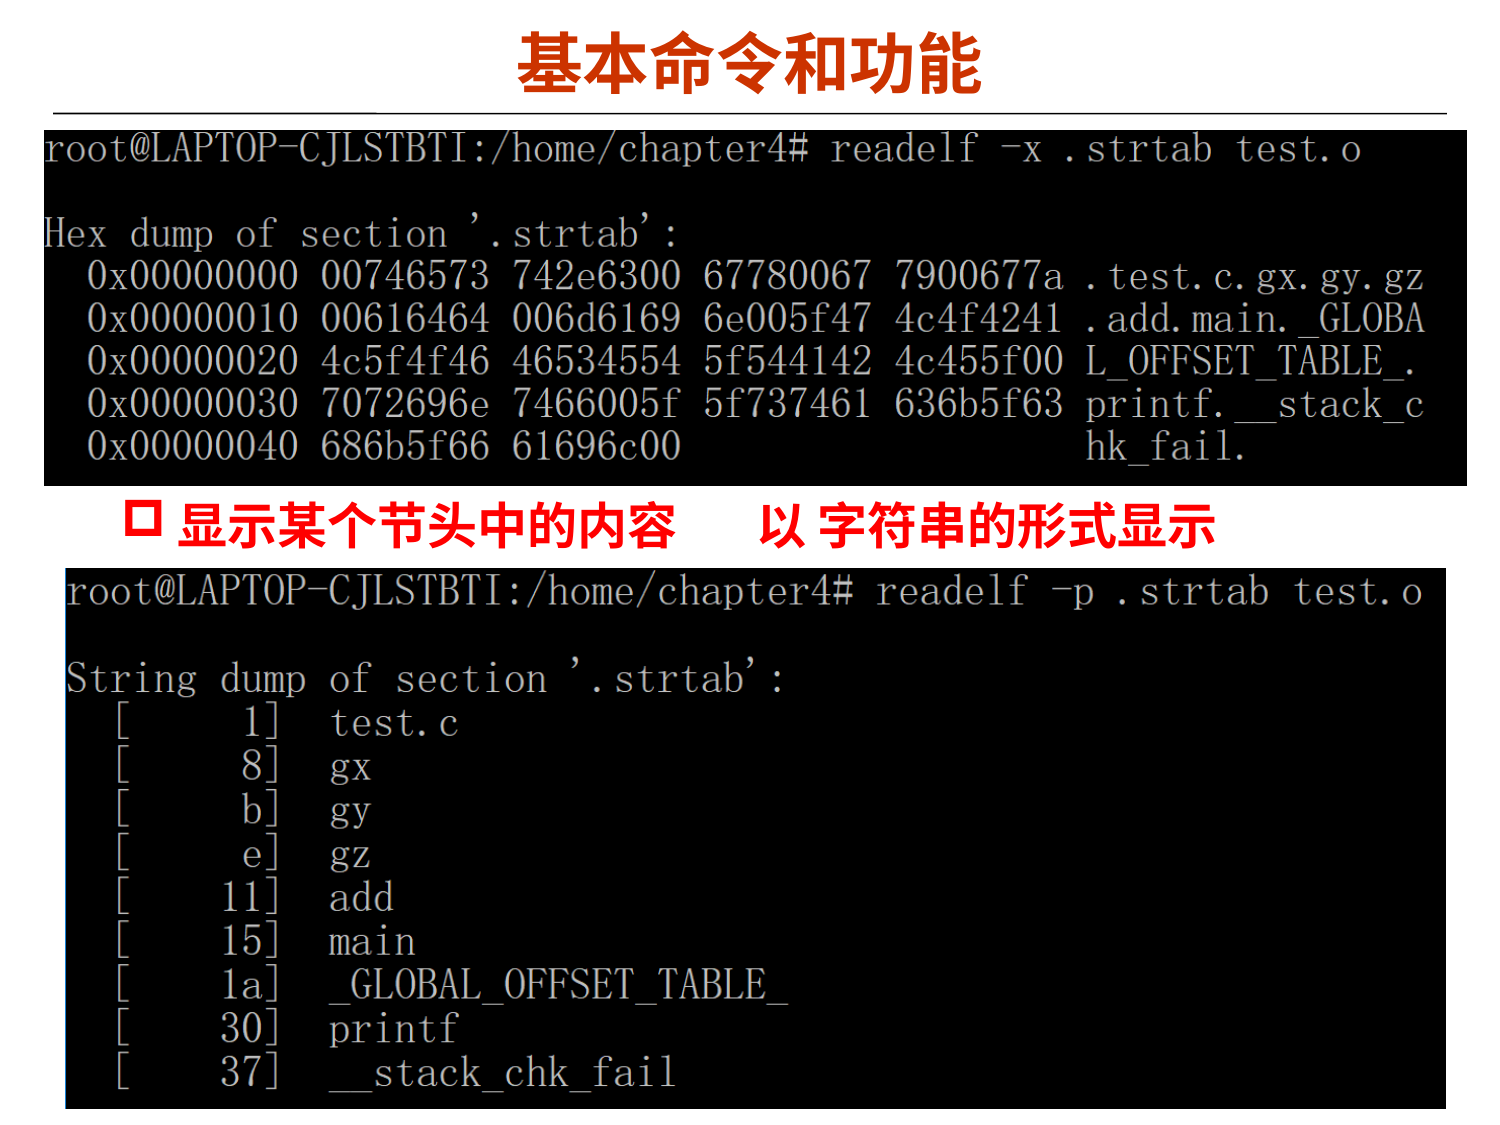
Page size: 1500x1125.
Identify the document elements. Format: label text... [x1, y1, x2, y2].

picture [44, 130, 1467, 486]
picture [64, 568, 1446, 1110]
text_box 显示某个节头中的内容 以 字符串的形式显示 [106, 493, 1428, 562]
text_box 基本命令和功能 [74, 16, 1425, 109]
